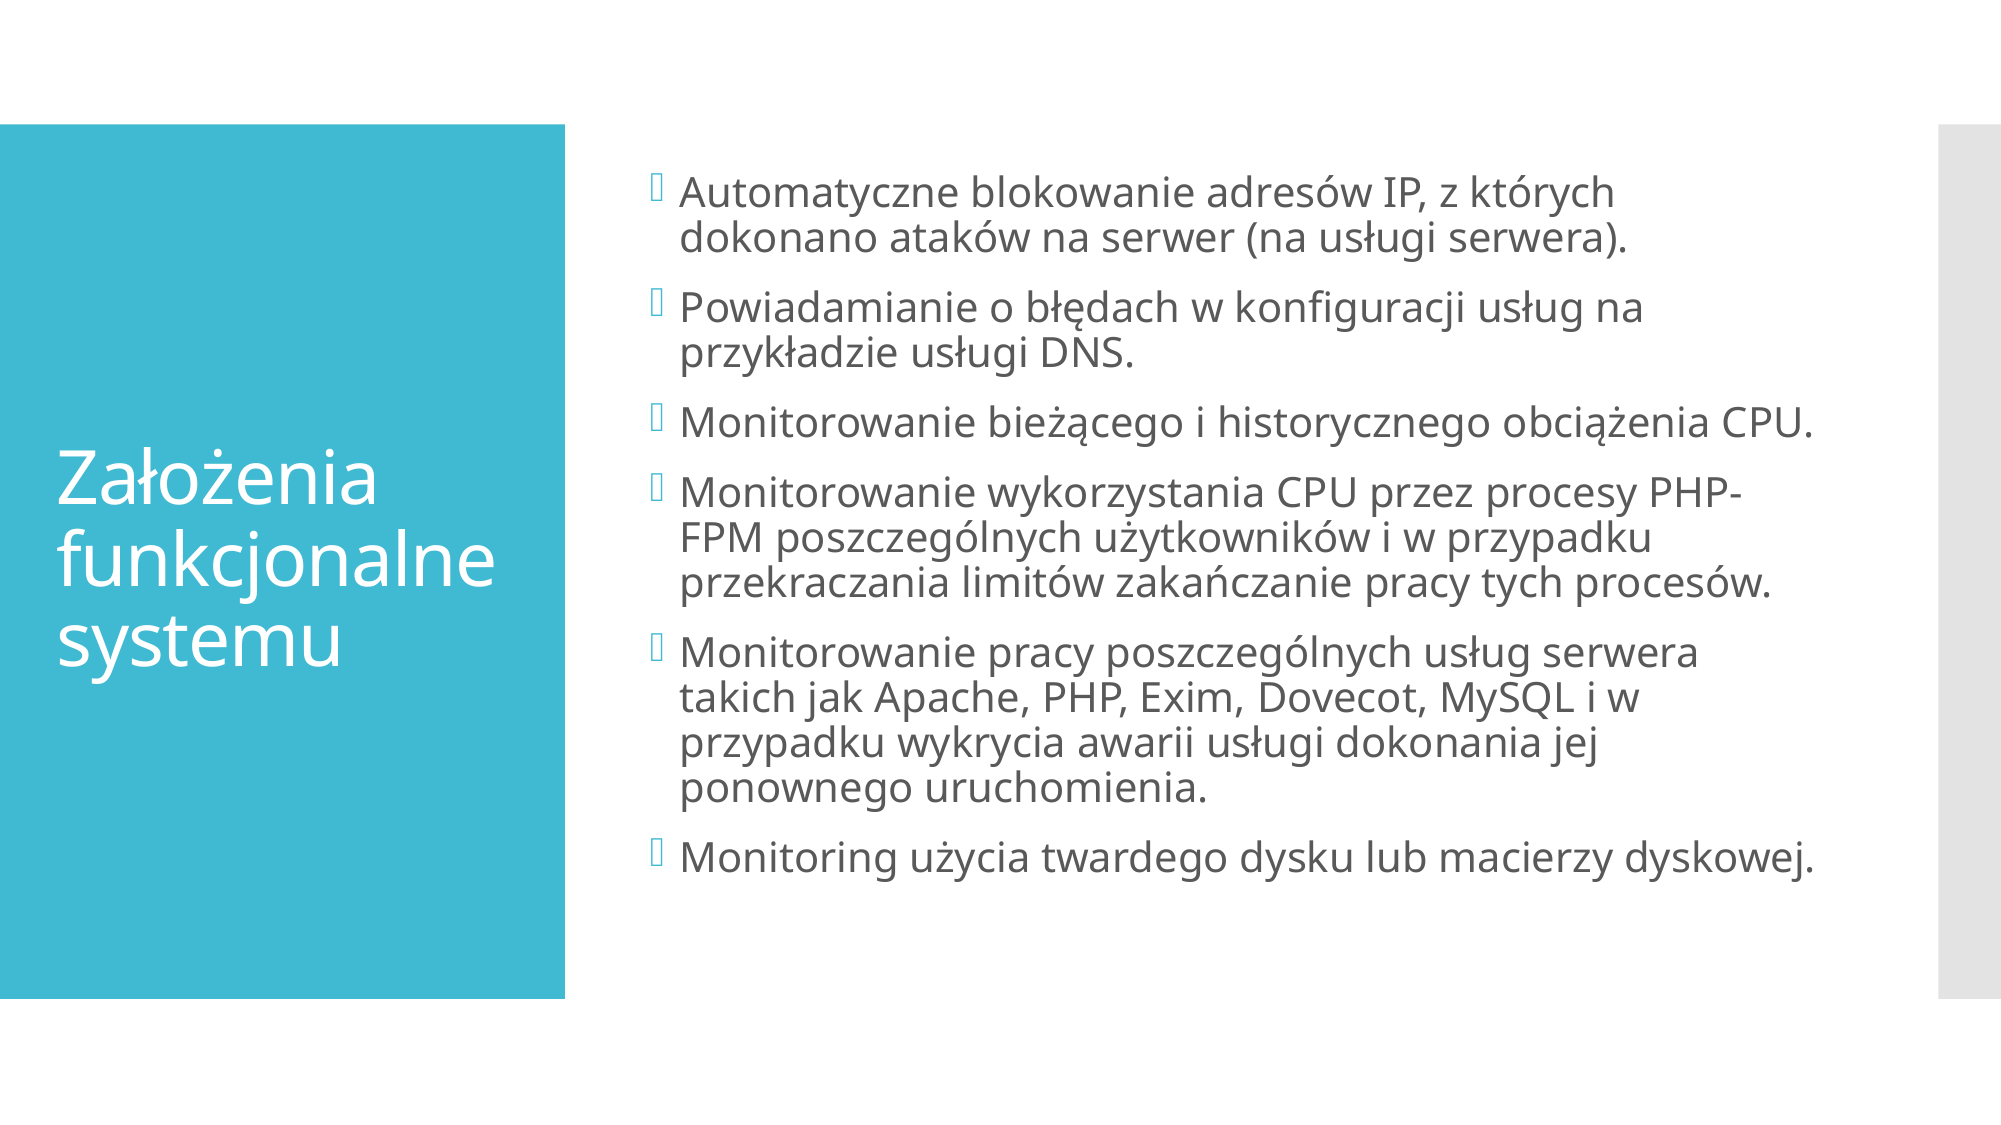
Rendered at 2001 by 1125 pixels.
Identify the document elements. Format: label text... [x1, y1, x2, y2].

list Automatyczne blokowanie adresów IP, z których dokonano ataków na serwer (na usługi serwera). Powiadamianie o błędach w konfiguracji usług na przykładzie usługi DNS. Monitorowanie bieżącego i historycznego obciążenia CPU. Monitorowanie wykorzystania CPU przez procesy PHP-FPM poszczególnych użytkowników i w przypadku przekraczania limitów zakańczanie pracy tych procesów. Monitorowanie pracy poszczególnych usług serwera takich jak Apache, PHP, Exim, Dovecot, MySQL i w przypadku wykrycia awarii usługi dokonania jej ponownego uruchomienia. Monitoring użycia twardego dysku lub macierzy dyskowej. [634, 141, 1835, 982]
title Założenia funkcjonalne systemu [41, 184, 525, 940]
